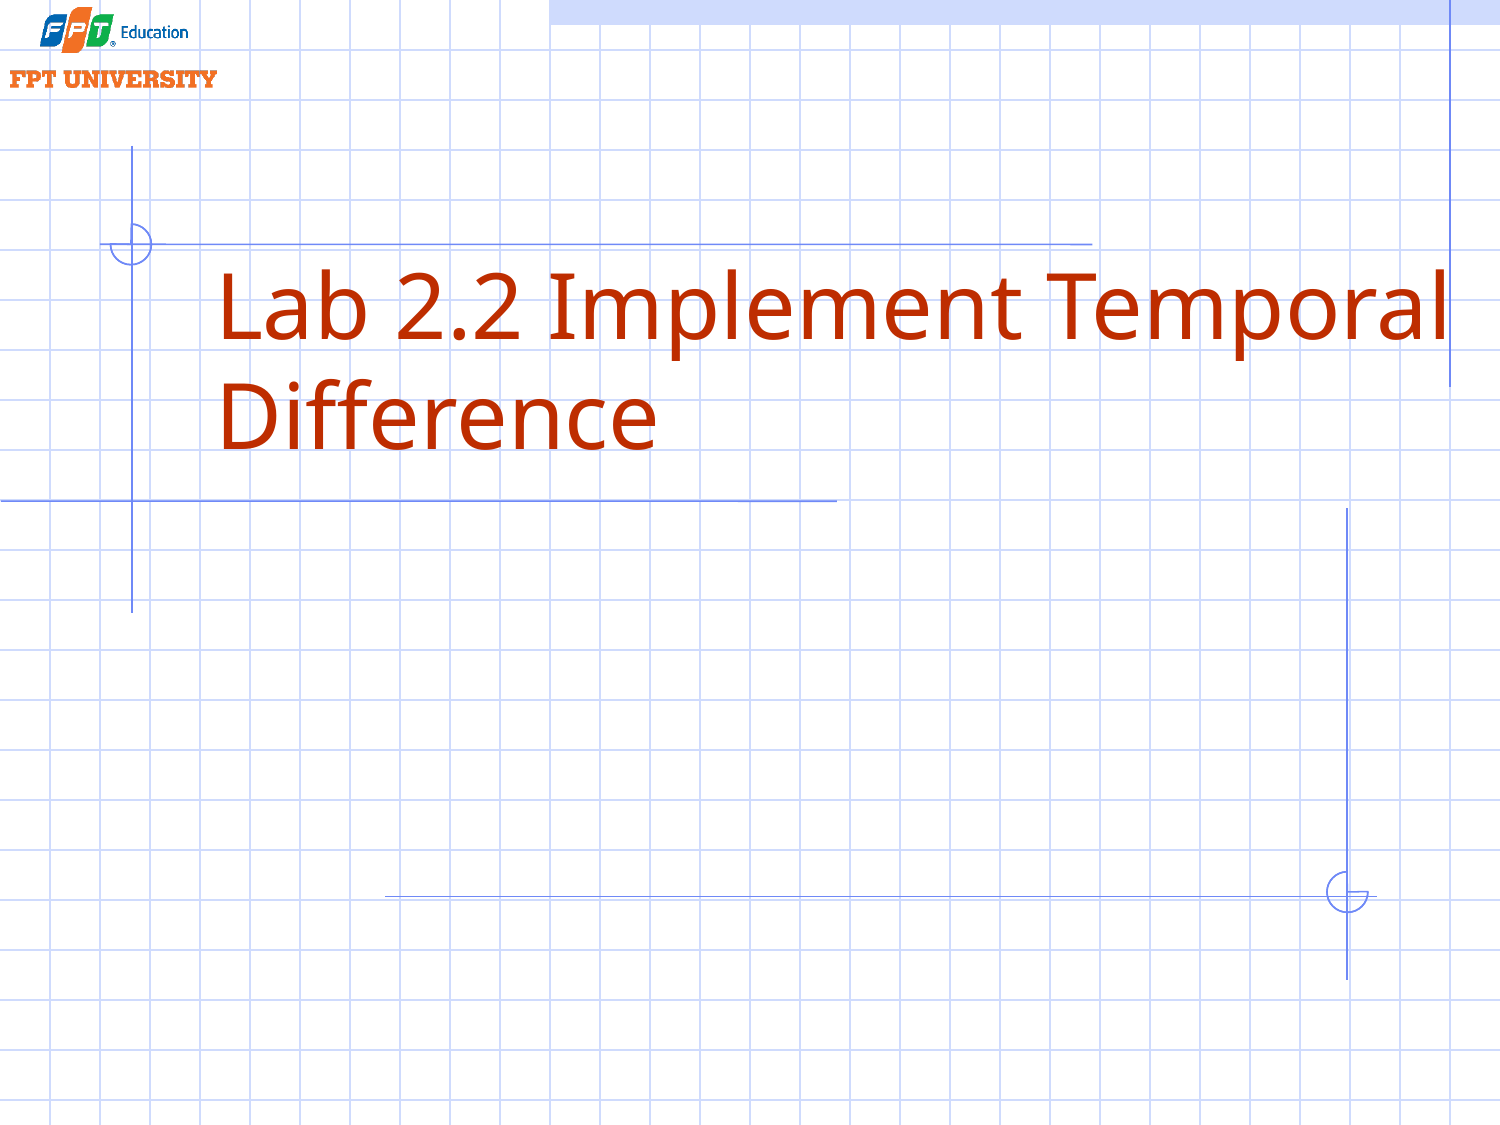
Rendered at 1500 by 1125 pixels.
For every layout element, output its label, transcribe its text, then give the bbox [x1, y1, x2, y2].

title Lab 2.2 Implement Temporal Difference [200, 287, 1475, 475]
picture [10, 6, 217, 88]
